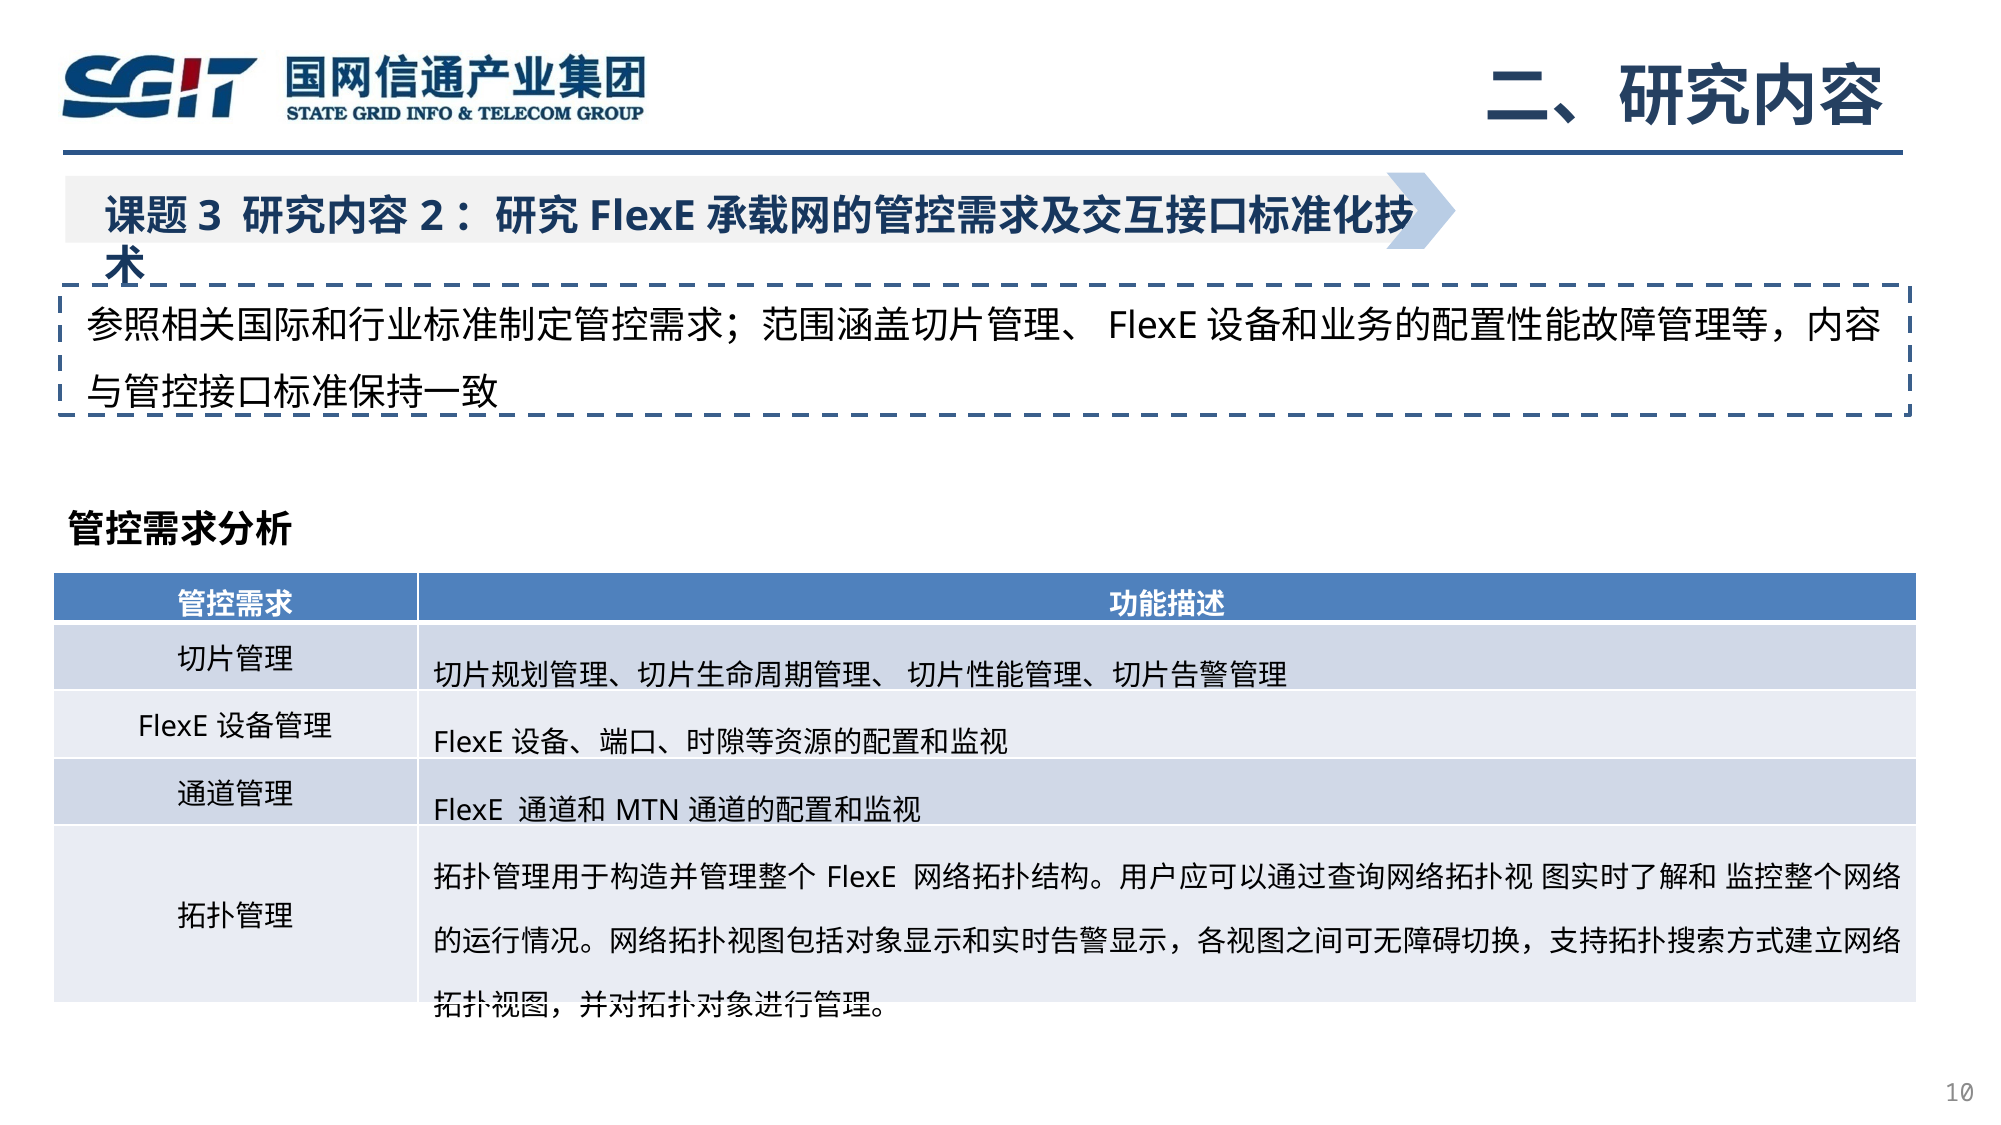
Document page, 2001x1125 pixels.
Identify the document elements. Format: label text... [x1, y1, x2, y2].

table_cell FlexE 通道和MTN通道的配置和监视 [419, 759, 1916, 824]
text_box 参照相关国际和行业标准制定管控需求；范围涵盖切片管理、FlexE设备和业务的配置性能故障管理等，内容与管控接口标准保持一致 [71, 270, 1900, 489]
table_cell 切片规划管理、切片生命周期管理、 切片性能管理、切片告警管理 [419, 625, 1916, 689]
text_box 课题3 研究内容2：研究FlexE承载网的管控需求及交互接口标准化技术 [102, 188, 1421, 270]
picture [58, 50, 649, 124]
text_box [1900, 285, 1912, 417]
text_box [1384, 170, 1458, 251]
text_box 管控需求分析 [53, 497, 506, 557]
slide_number 10 [1726, 1063, 2000, 1124]
table_cell 切片管理 [54, 625, 417, 689]
table_cell 通道管理 [54, 759, 417, 824]
table_cell FlexE设备、端口、时隙等资源的配置和监视 [419, 691, 1916, 757]
text_box [63, 174, 1395, 245]
title 二、研究内容 [1036, 45, 1900, 139]
table_cell 拓扑管理用于构造并管理整个FlexE 网络拓扑结构。用户应可以通过查询网络拓扑视 图实时了解和 监控整个网络的运行情况。网络拓扑视图包括对象显示和实时告警显示，各视图之间可无障碍切换，支持拓扑搜索方式建立网络拓扑视图，并对拓扑对象进行管理。 [419, 826, 1916, 1002]
table_header 管控需求 [54, 573, 417, 620]
table_cell FlexE设备管理 [54, 691, 417, 757]
table_cell 拓扑管理 [54, 826, 417, 1002]
table_header 功能描述 [419, 573, 1916, 620]
text_box [58, 283, 71, 417]
